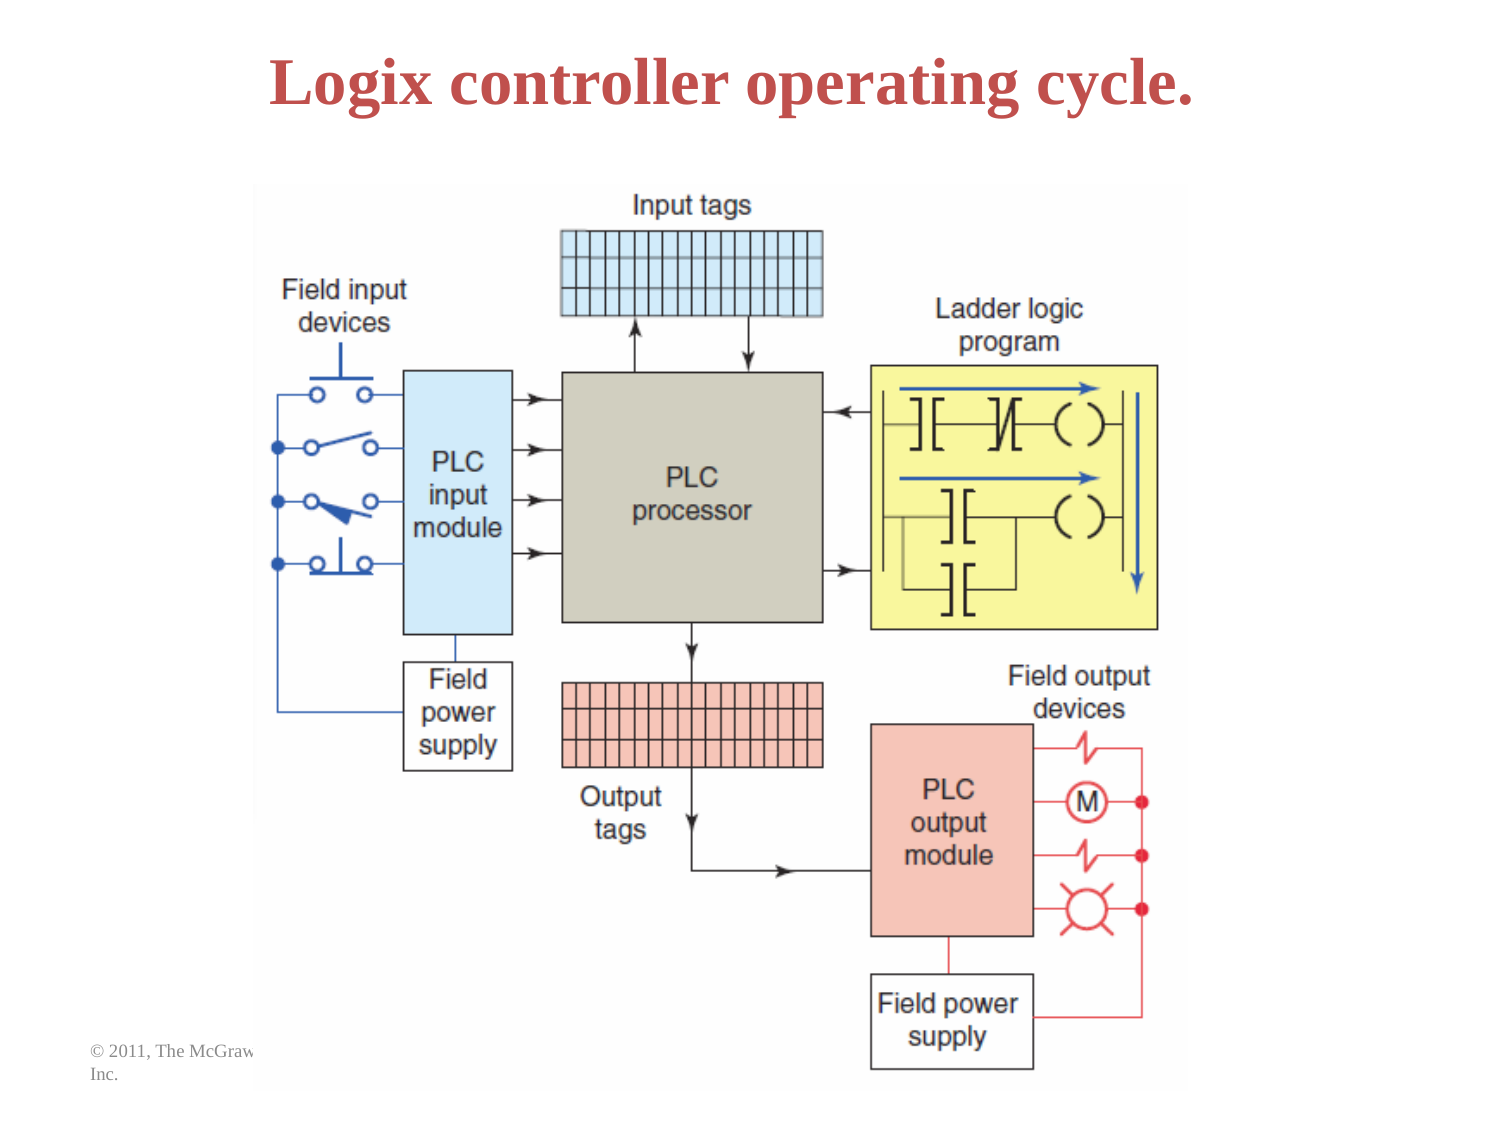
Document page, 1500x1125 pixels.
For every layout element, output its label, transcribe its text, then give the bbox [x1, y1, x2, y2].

slide_number © 2011, The McGraw-Hill Companies, Inc. [75, 1042, 425, 1103]
text_box Logix controller operating cycle. [254, 30, 1211, 126]
picture [253, 184, 1188, 1091]
